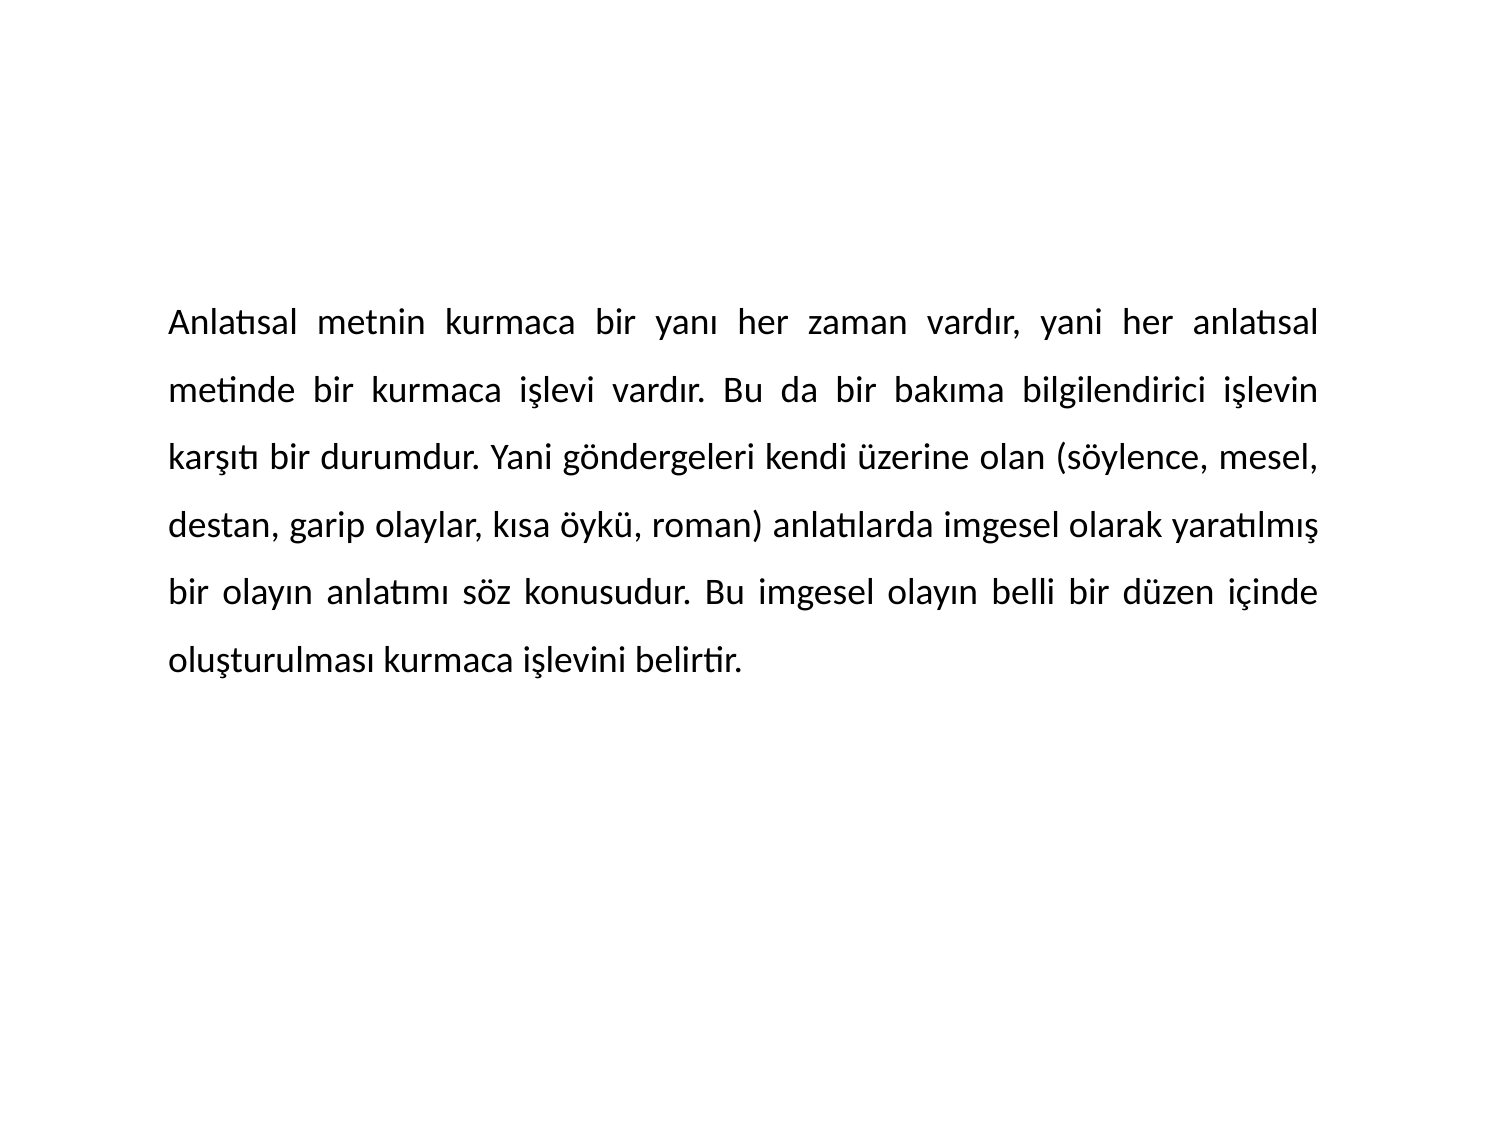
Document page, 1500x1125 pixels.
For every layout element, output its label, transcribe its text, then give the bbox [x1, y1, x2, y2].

text_box Anlatısal metnin kurmaca bir yanı her zaman vardır, yani her anlatısal metinde bir kurmaca işlevi vardır. Bu da bir bakıma bilgilendirici işlevin karşıtı bir durumdur. Yani göndergeleri kendi üzerine olan (söylence, mesel, destan, garip olaylar, kısa öykü, roman) anlatılarda imgesel olarak yaratılmış bir olayın anlatımı söz konusudur. Bu imgesel olayın belli bir düzen içinde oluşturulması kurmaca işlevini belirtir. [153, 267, 1335, 687]
